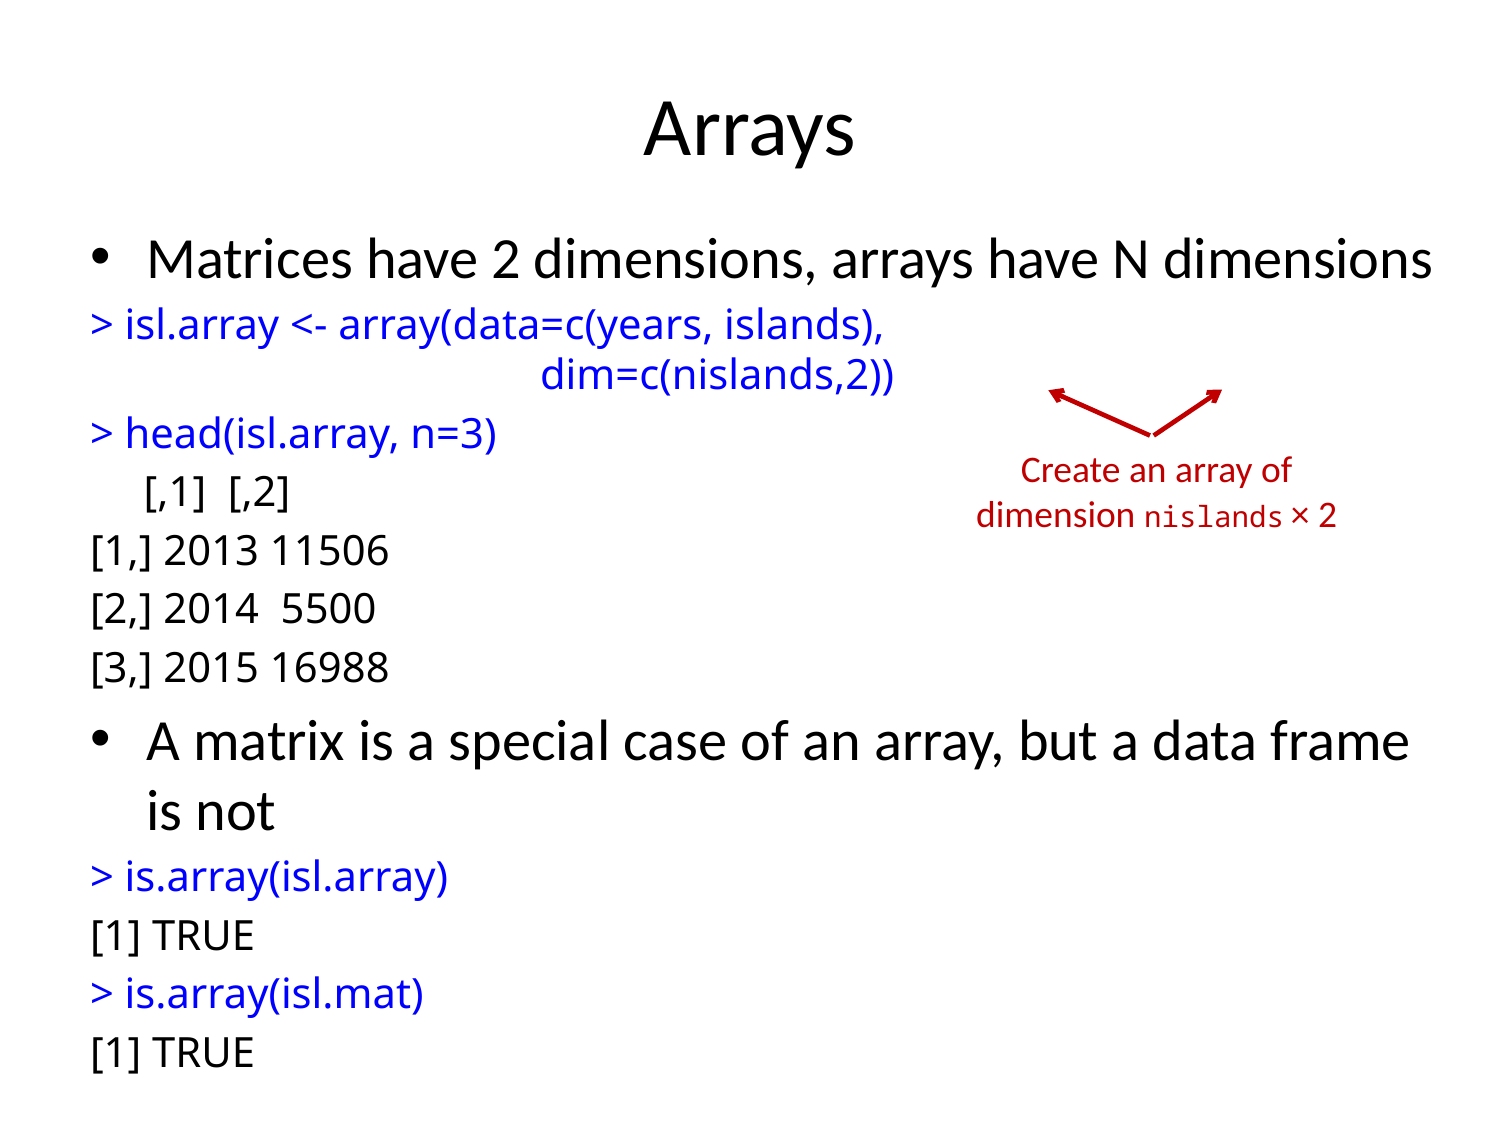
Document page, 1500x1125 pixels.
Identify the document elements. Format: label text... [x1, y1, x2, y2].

list Matrices have 2 dimensions, arrays have N dimensions > isl.array <- array(data=c(years, islands), dim=c(nislands,2)) > head(isl.array, n=3) [,1] [,2] [1,] 2013 11506 [2,] 2014 5500 [3,] 2015 16988 A matrix is a special case of an array, but a data frame is not > is.array(isl.array) [1] TRUE > is.array(isl.mat) [1] TRUE [75, 212, 1463, 1088]
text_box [1048, 390, 1150, 436]
title Arrays [75, 45, 1425, 200]
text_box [1153, 389, 1223, 436]
text_box Create an array of dimension nislands × 2 [938, 437, 1375, 543]
